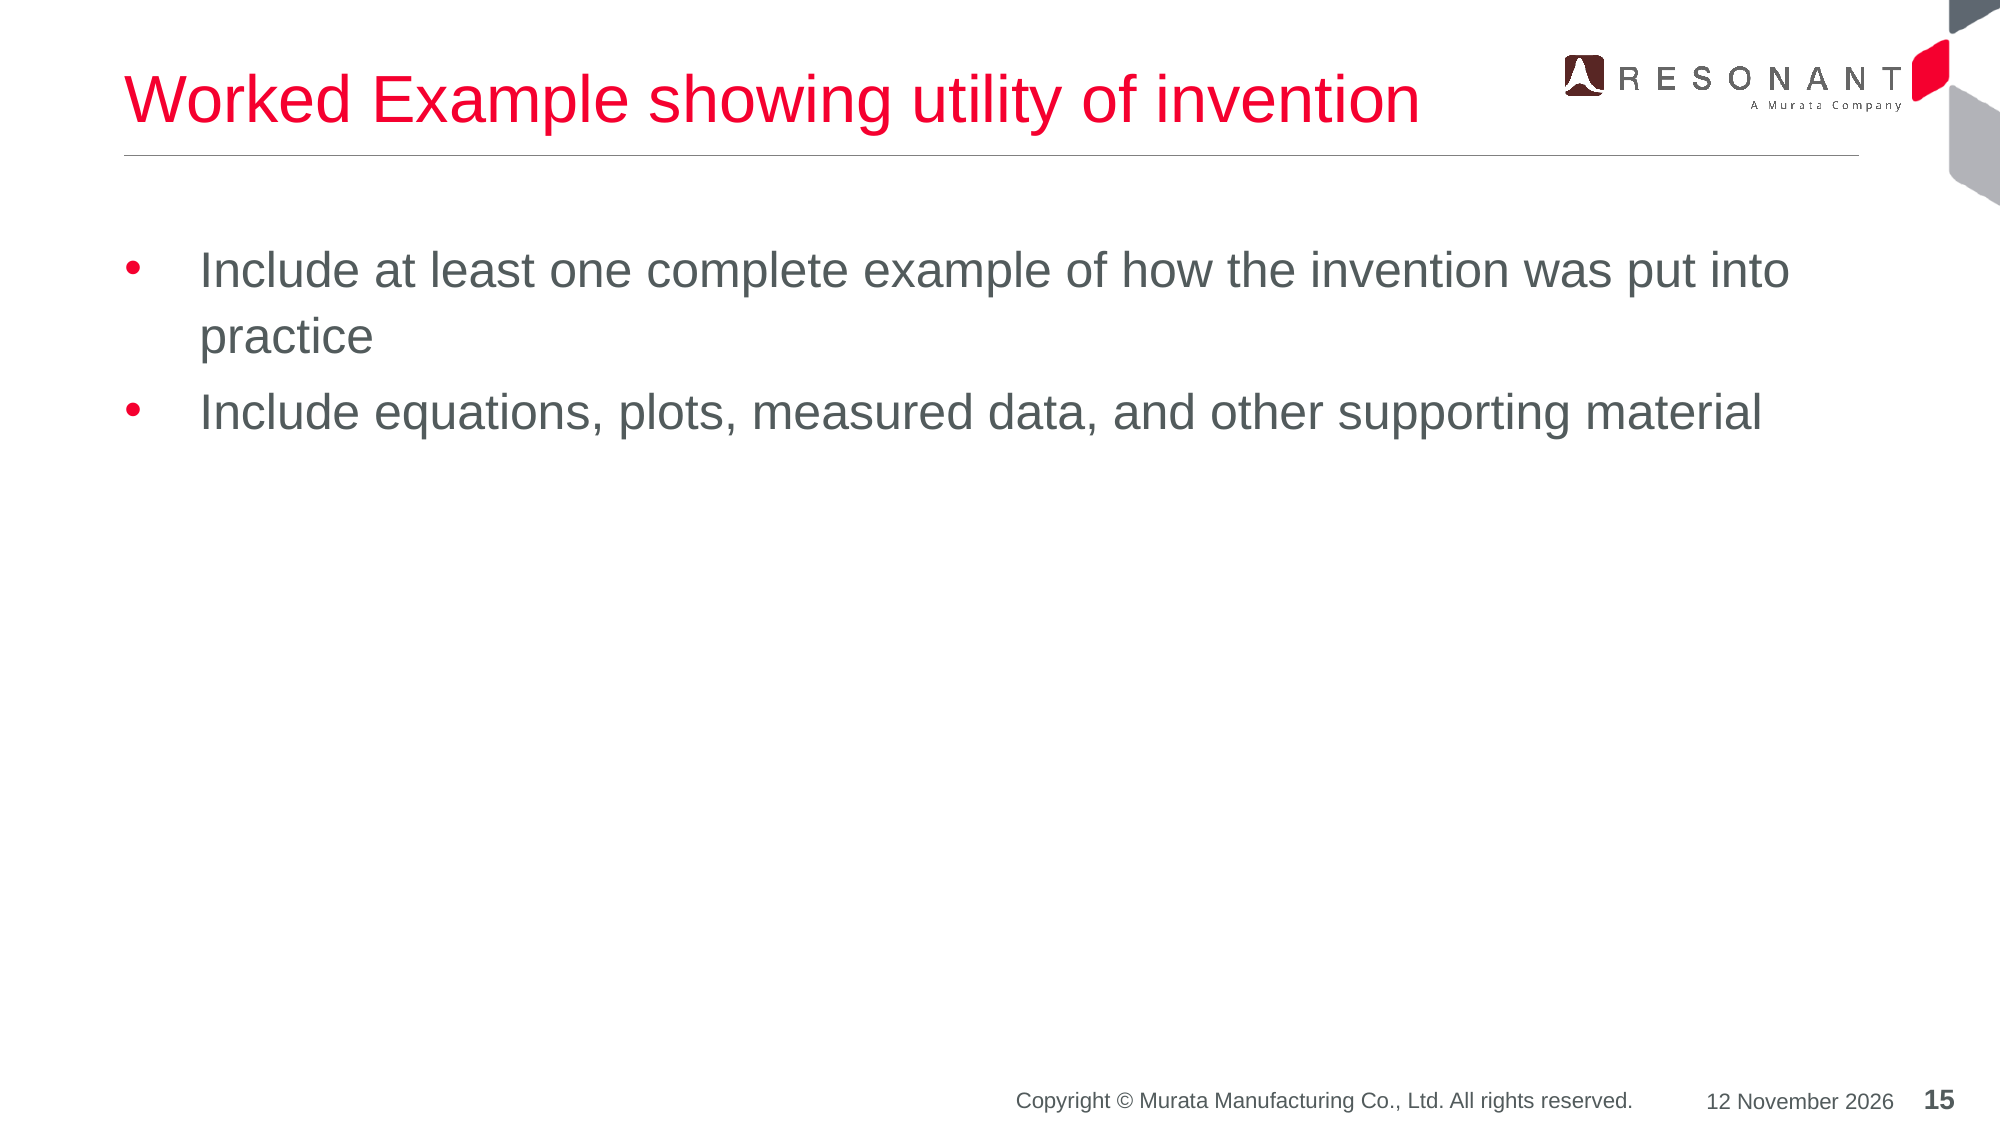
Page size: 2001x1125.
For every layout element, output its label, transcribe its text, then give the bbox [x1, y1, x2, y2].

picture [1555, 0, 2000, 216]
title Worked Example showing utility of invention [124, 45, 1520, 161]
list Include at least one complete example of how the invention was put into practice Include equations, plots, measured data, and other supporting material [124, 231, 1897, 1005]
